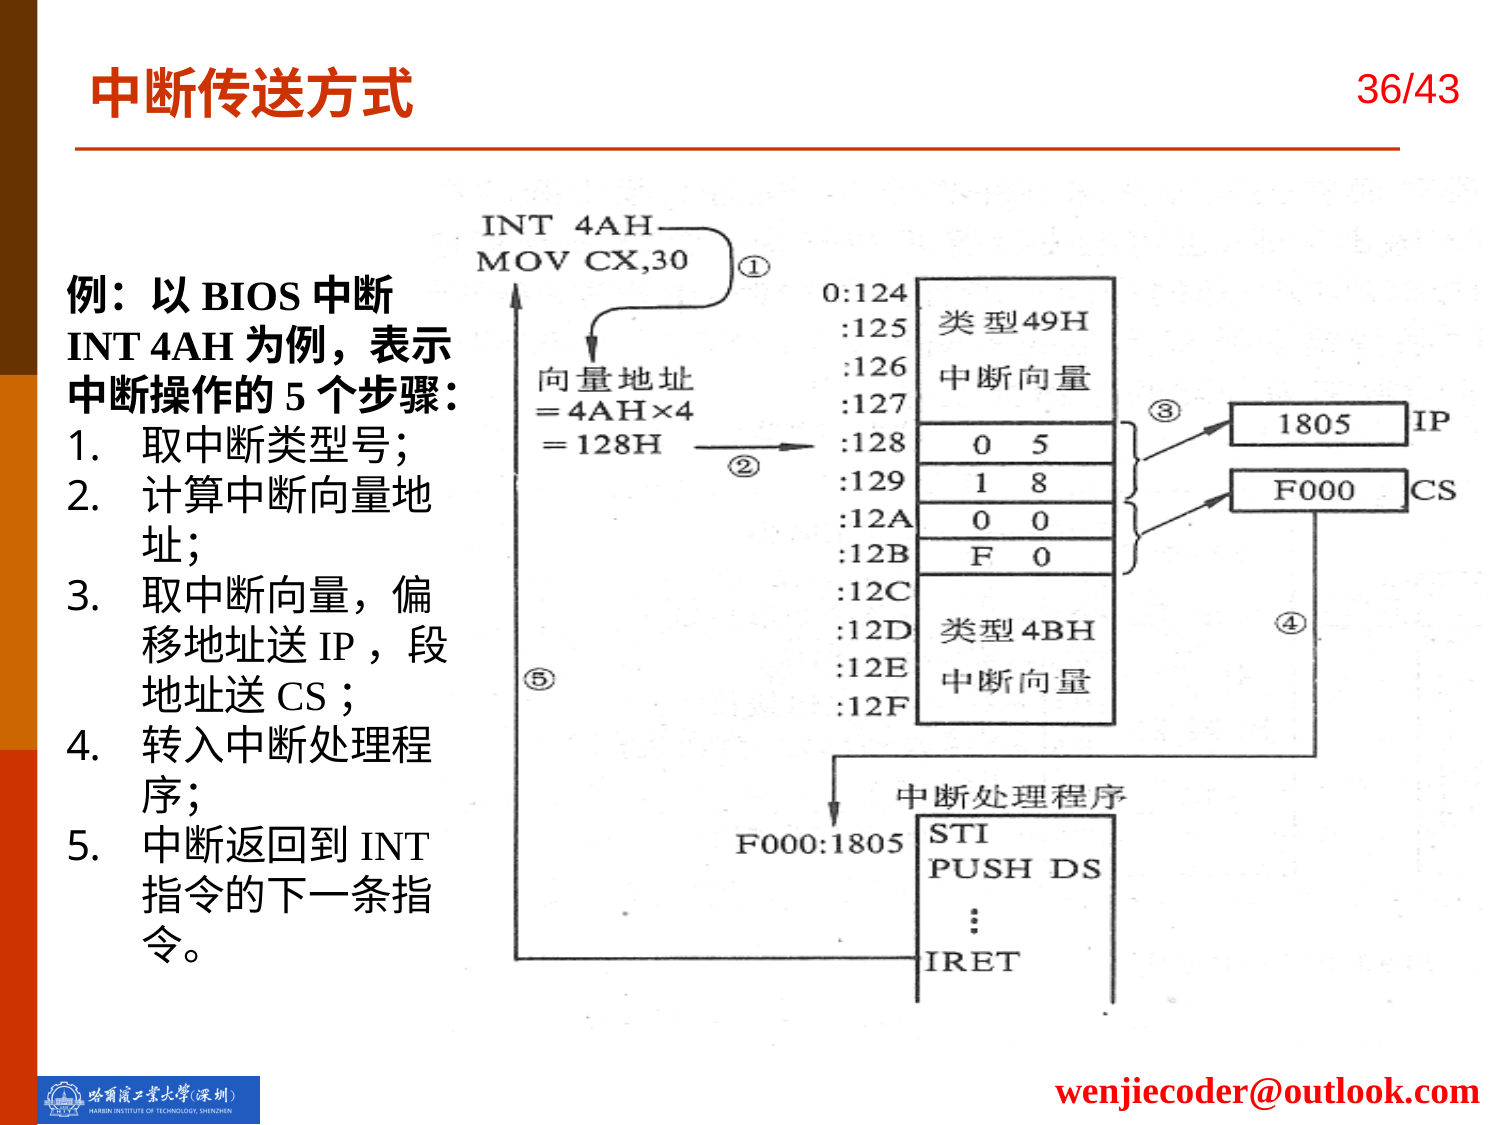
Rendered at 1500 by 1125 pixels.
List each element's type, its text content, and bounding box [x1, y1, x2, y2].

text_box 中断传送方式 [74, 52, 1123, 132]
picture [37, 1076, 260, 1124]
text_box 例：以BIOS中断INT 4AH为例，表示中断操作的5个步骤： 取中断类型号； 计算中断向量地址； 取中断向量，偏移地址送IP，段地址送CS； 转入中断处理程序； 中断返回到INT指令的下一条指令。 [51, 261, 424, 977]
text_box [429, 177, 1482, 1047]
